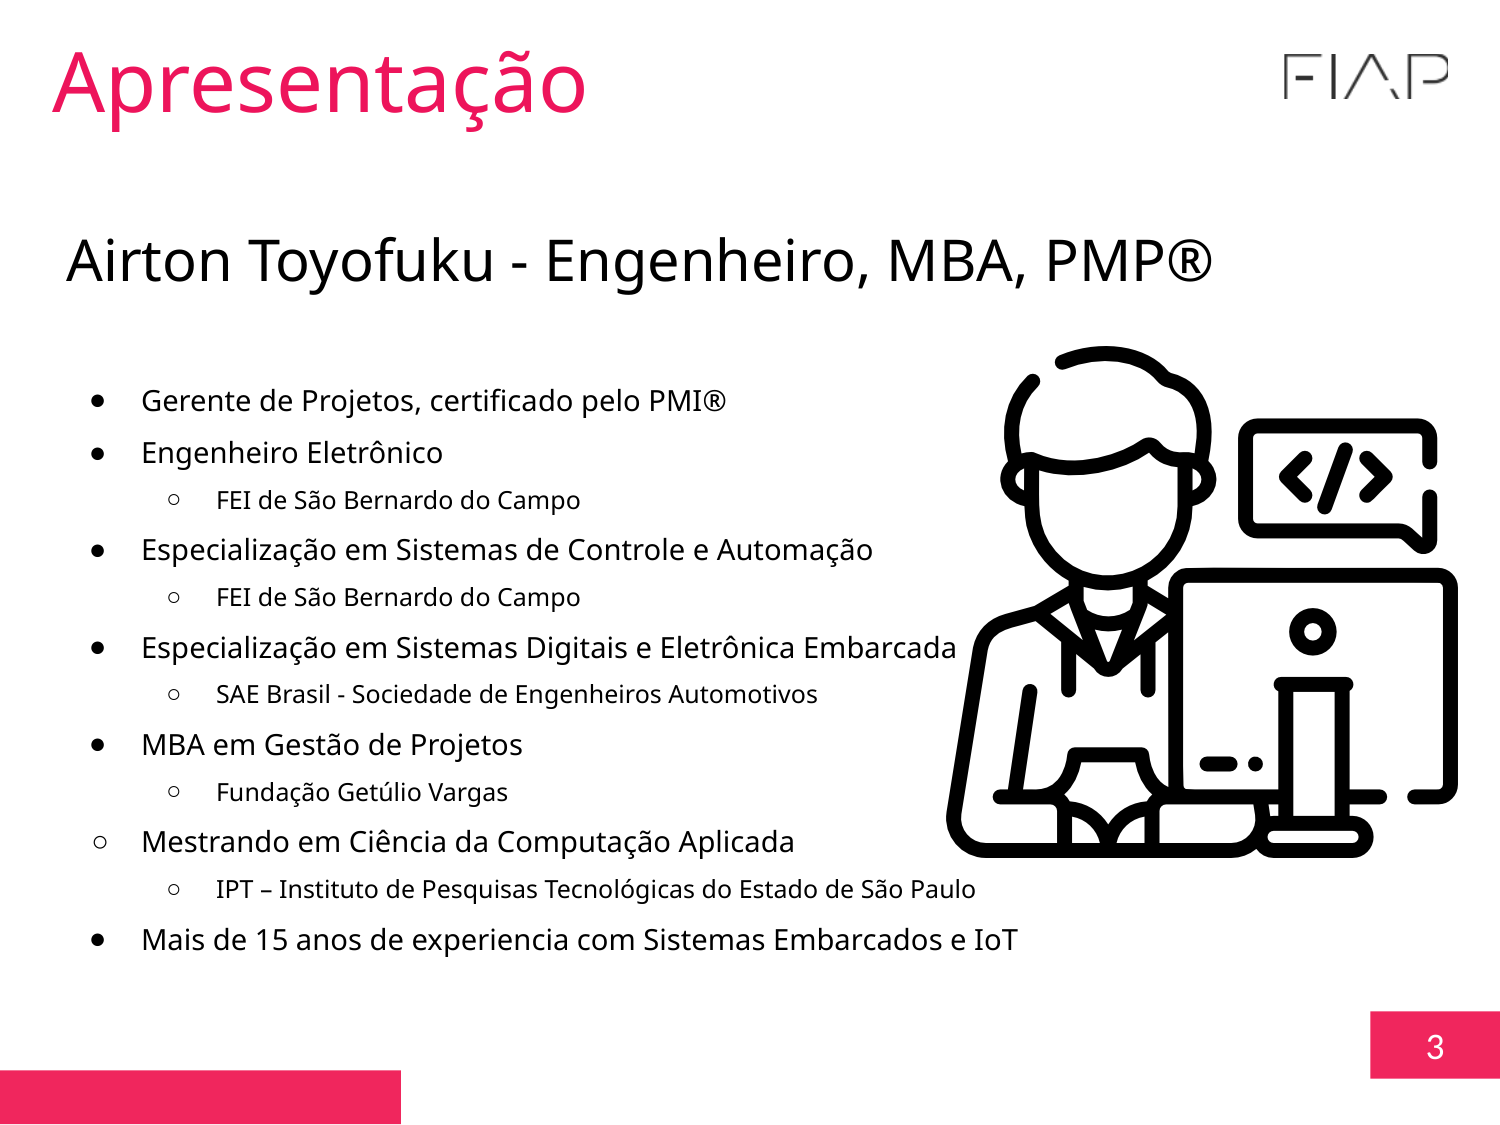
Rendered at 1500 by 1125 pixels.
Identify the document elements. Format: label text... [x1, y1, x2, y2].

text_box Apresentação [37, 21, 1075, 137]
picture [946, 346, 1458, 858]
text_box Gerente de Projetos, certificado pelo PMI® Engenheiro Eletrônico FEI de São Bernardo do Campo Especialização em Sistemas de Controle e Automação FEI de São Bernardo do Campo Especialização em Sistemas Digitais e Eletrônica Embarcada SAE Brasil - Sociedade de Engenheiros Automotivos MBA em Gestão de Projetos Fundação Getúlio Vargas Mestrando em Ciência da Computação Aplicada IPT – Instituto de Pesquisas Tecnológicas do Estado de São Paulo Mais de 15 anos de experiencia com Sistemas Embarcados e IoT [51, 380, 1449, 941]
text_box Airton Toyofuku - Engenheiro, MBA, PMP® [51, 216, 1449, 311]
